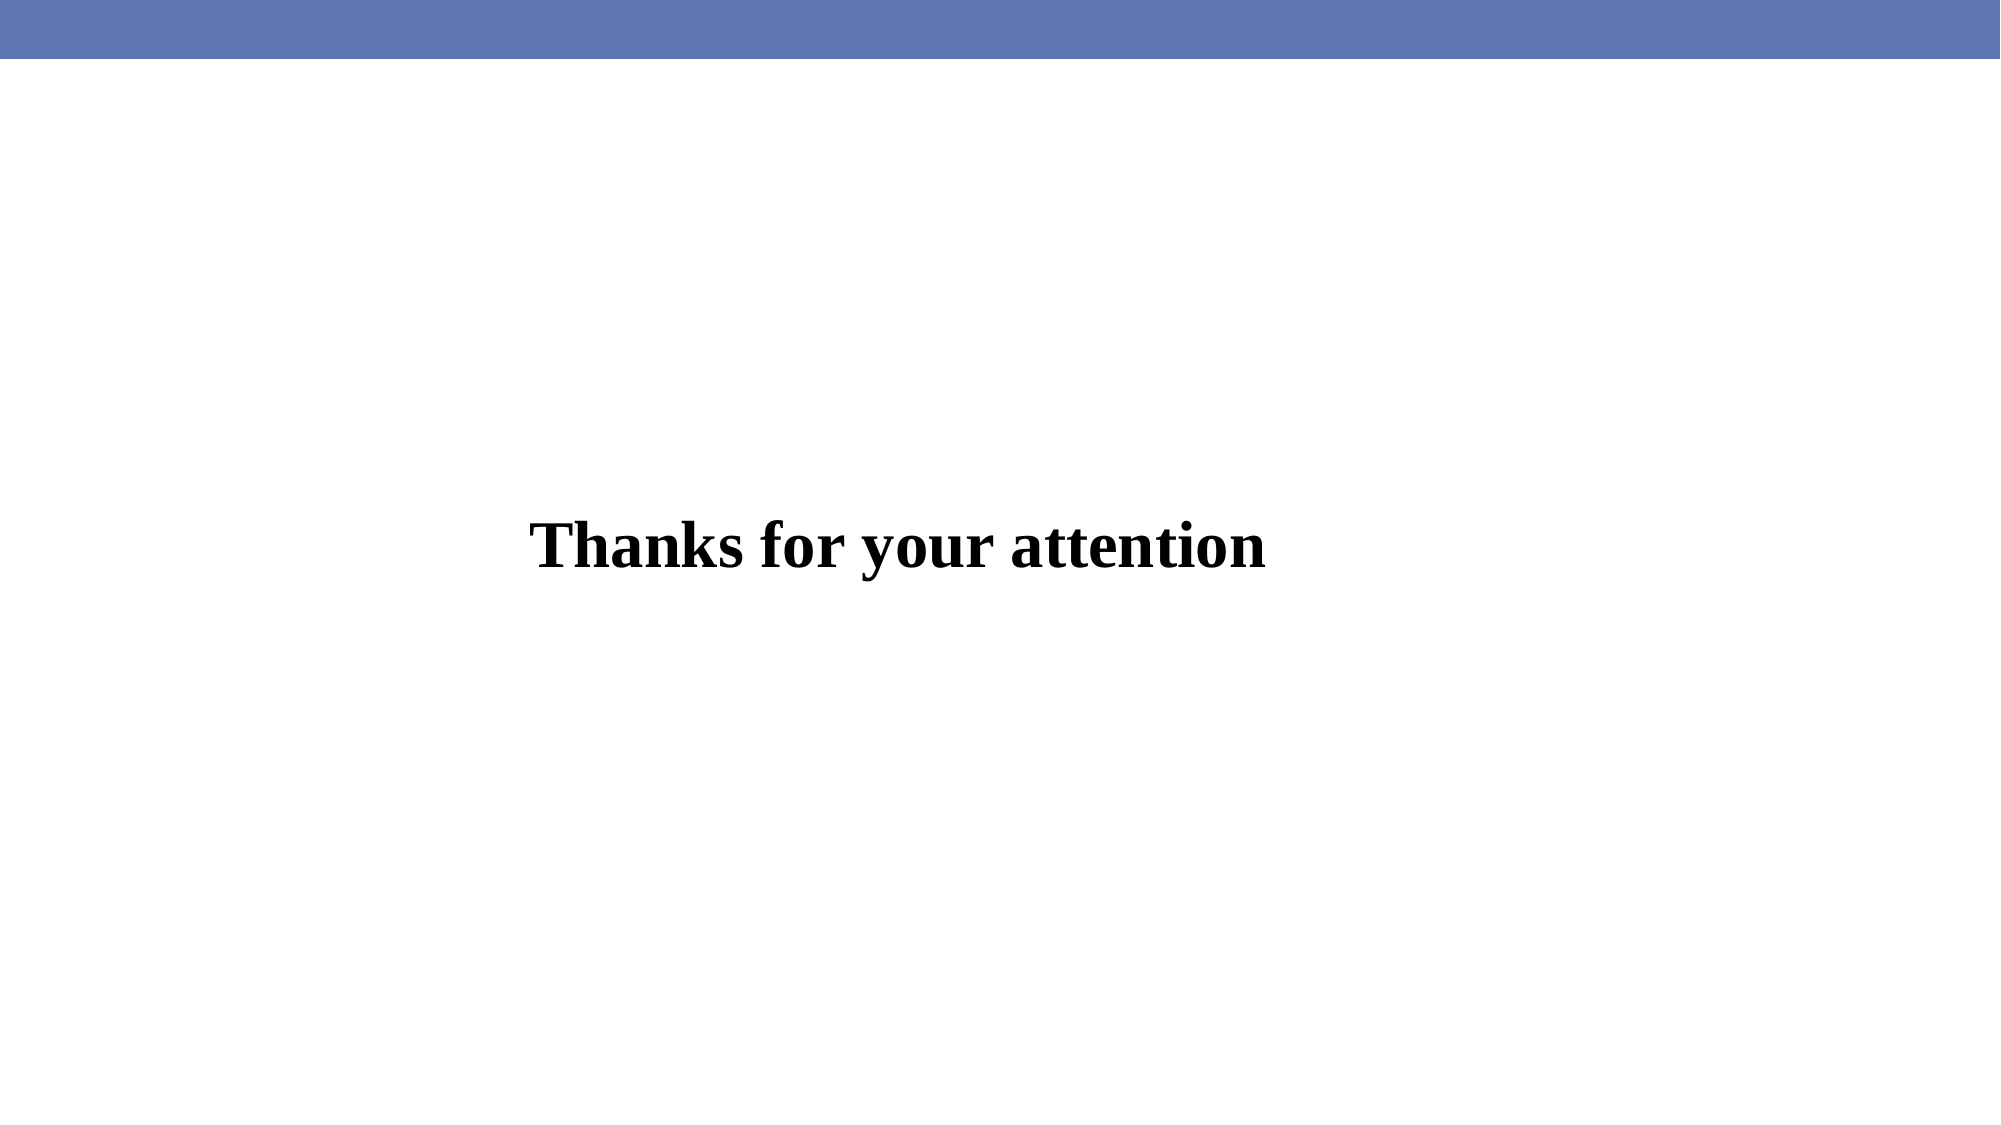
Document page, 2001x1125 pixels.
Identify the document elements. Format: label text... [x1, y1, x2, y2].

text_box Thanks for your attention [57, 493, 1739, 589]
